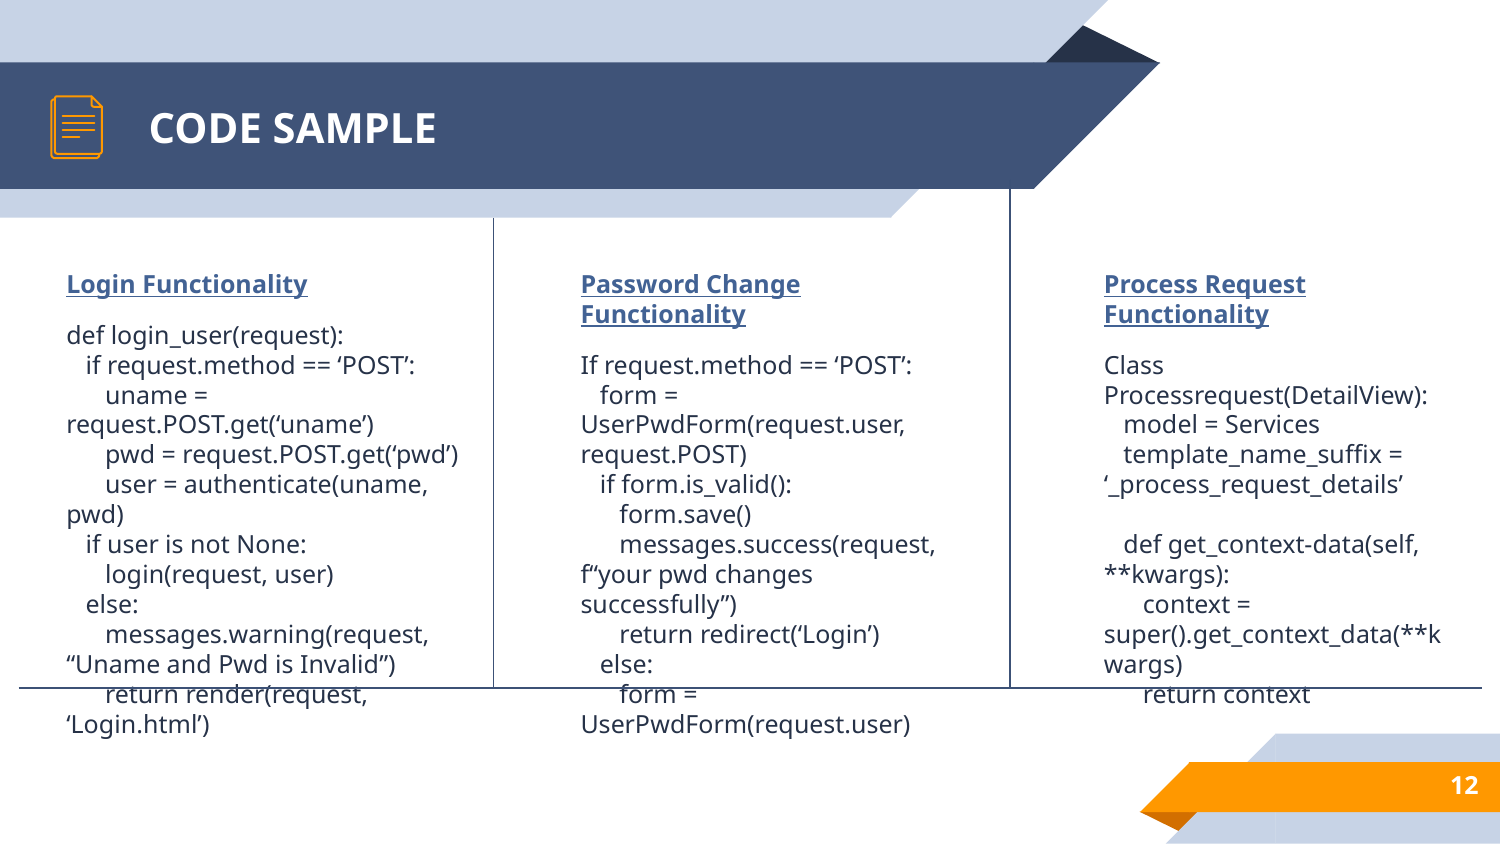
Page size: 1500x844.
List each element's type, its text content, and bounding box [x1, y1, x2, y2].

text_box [50, 96, 103, 159]
title CODE SAMPLE [133, 64, 997, 190]
list Process Request Functionality Class Processrequest(DetailView): model = Services template_name_suffix = ‘_process_request_details’ def get_context-data(self, **kwargs): context = super().get_context_data(**kwargs) return context [1088, 253, 1472, 687]
list Password Change Functionality If request.method == ‘POST’: form = UserPwdForm(request.user, request.POST) if form.is_valid(): form.save() messages.success(request, f“your pwd changes successfully”) return redirect(‘Login’) else: form = UserPwdForm(request.user) [565, 253, 967, 687]
list Login Functionality def login_user(request): if request.method == ‘POST’: uname = request.POST.get(‘uname’) pwd = request.POST.get(‘pwd’) user = authenticate(uname, pwd) if user is not None: login(request, user) else: messages.warning(request, “Uname and Pwd is Invalid”) return render(request, ‘Login.html’) [51, 253, 475, 687]
slide_number 12 [1249, 760, 1494, 813]
